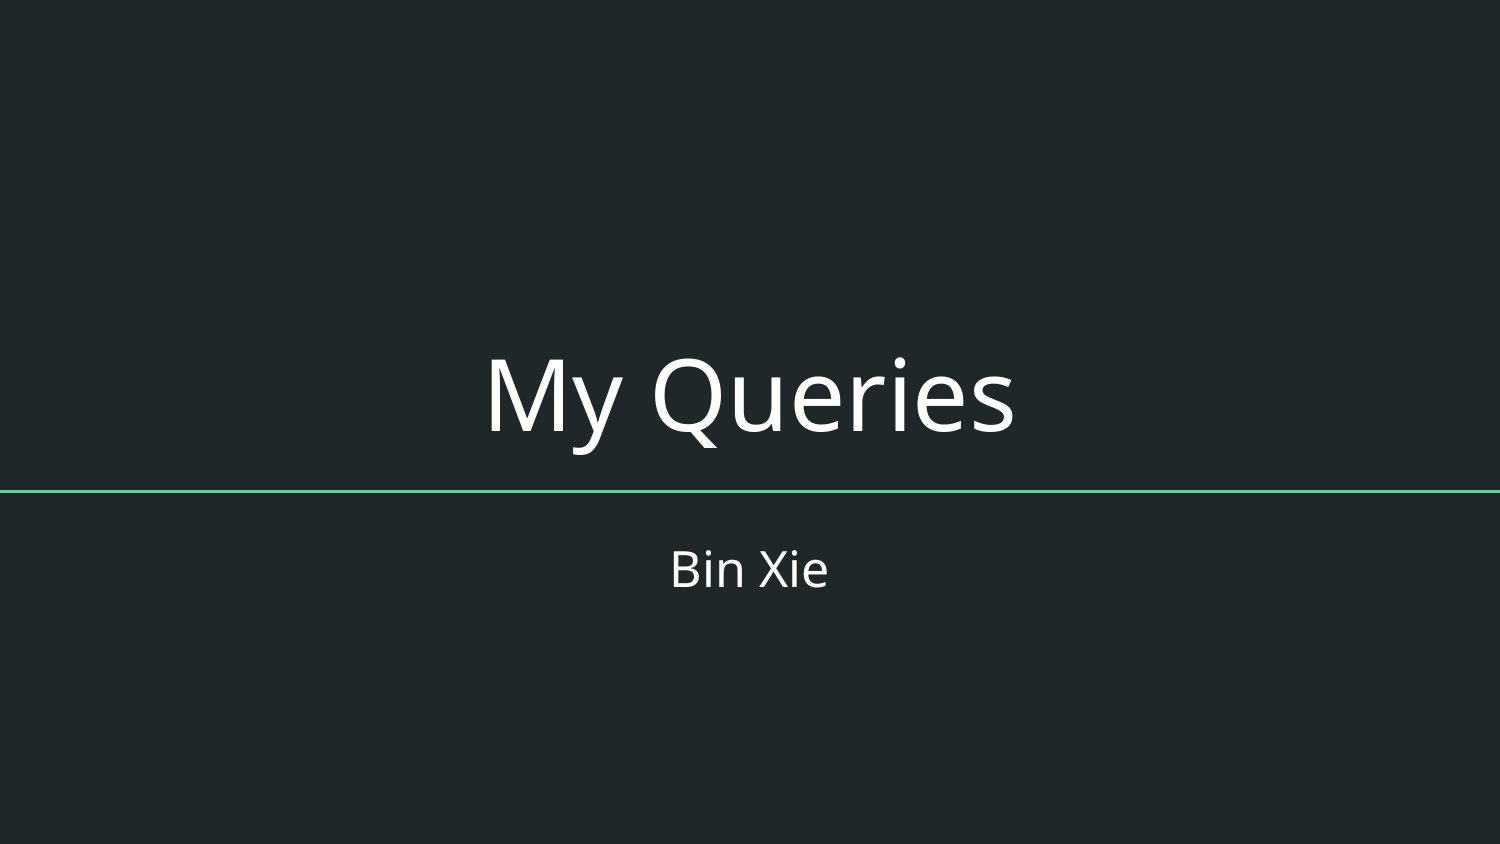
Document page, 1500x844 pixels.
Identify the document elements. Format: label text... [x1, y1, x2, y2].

title My Queries [83, 206, 1417, 467]
subtitle Bin Xie [83, 522, 1417, 626]
